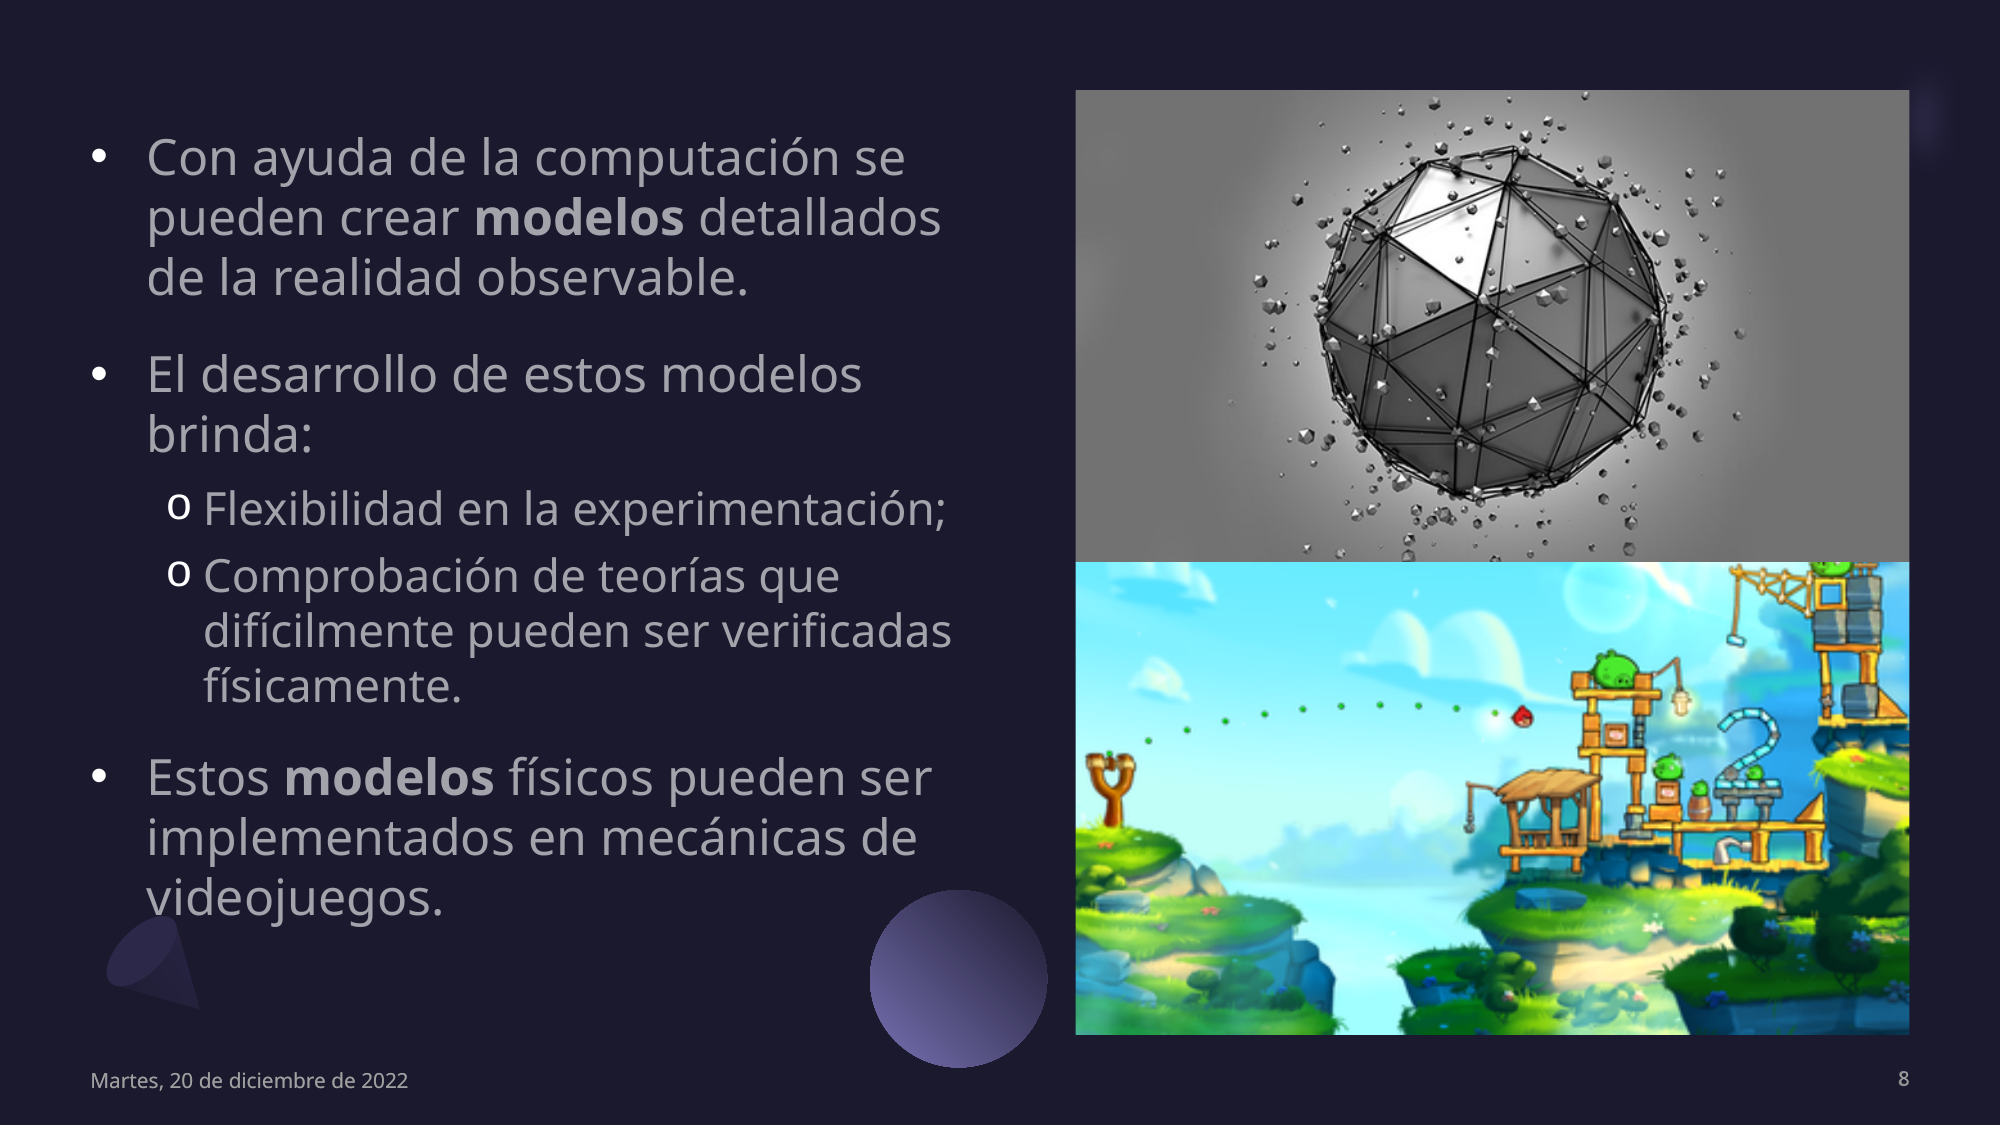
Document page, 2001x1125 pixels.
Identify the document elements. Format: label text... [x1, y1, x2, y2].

slide_number Martes, 20 de diciembre de 2022 [90, 1067, 522, 1093]
picture [1075, 89, 1910, 1035]
subtitle Con ayuda de la computación se pueden crear modelos detallados de la realidad observable. El desarrollo de estos modelos brinda: Flexibilidad en la experimentación; Comprobación de teorías que difícilmente pueden ser verificadas físicamente. Estos modelos físicos pueden ser implementados en mecánicas de videojuegos. [90, 125, 983, 980]
slide_number 8 [1632, 1067, 1910, 1093]
